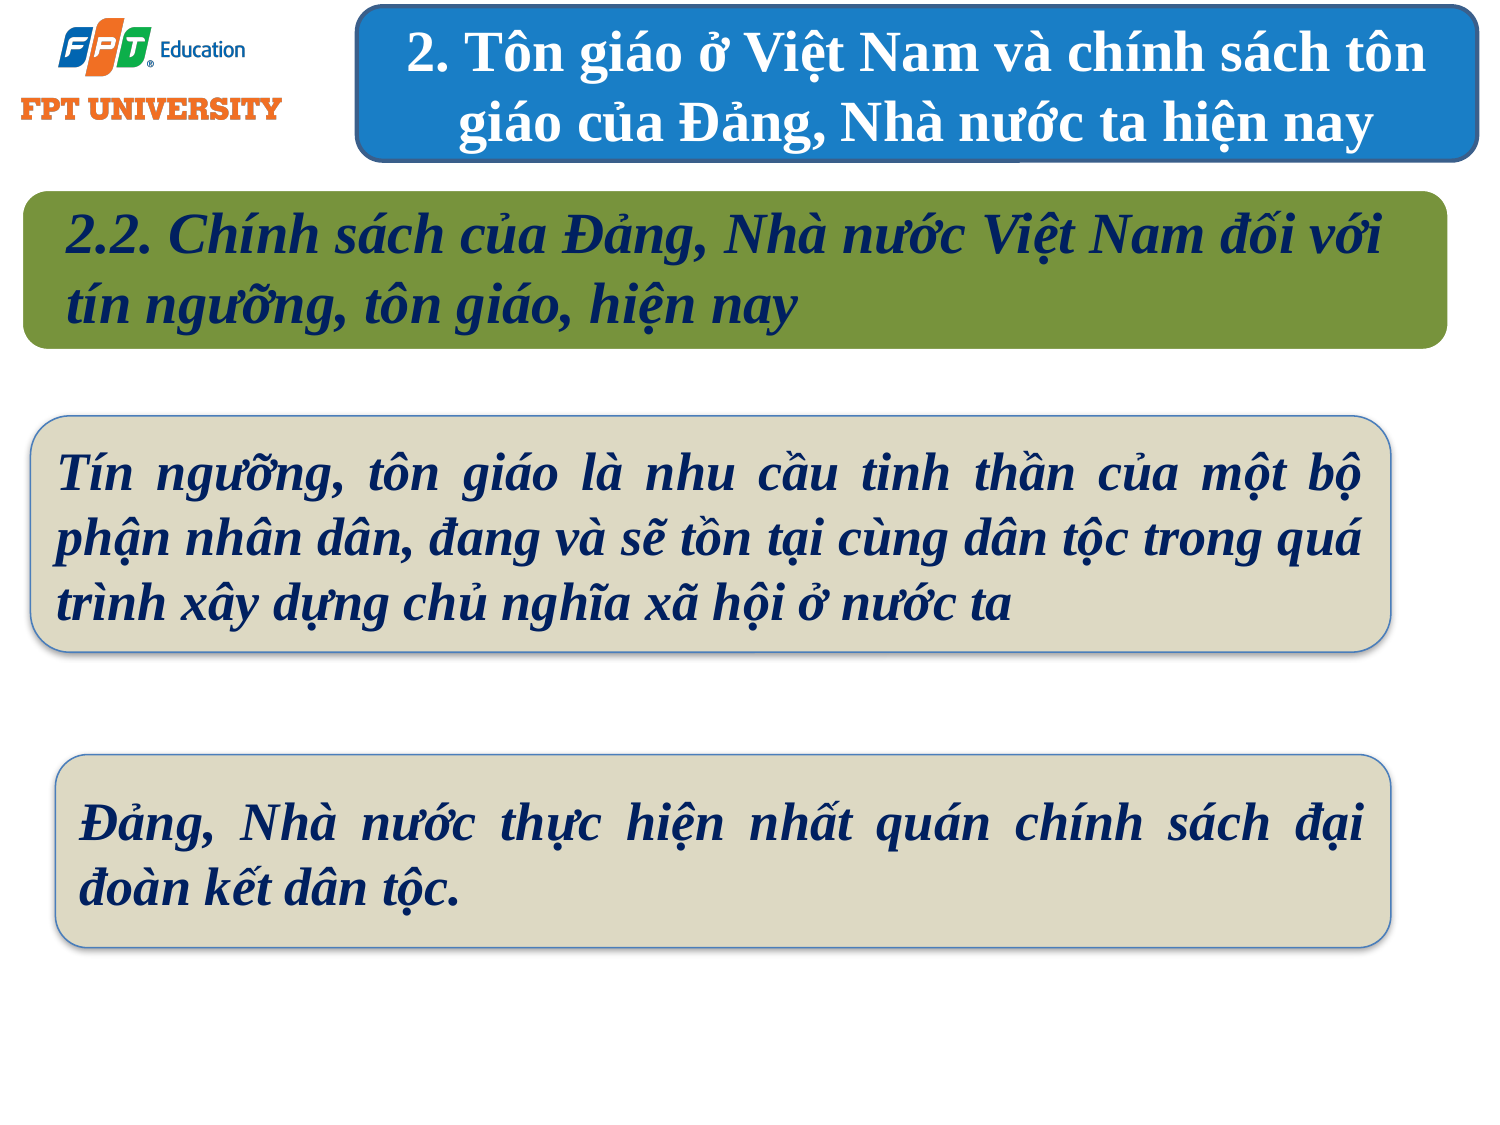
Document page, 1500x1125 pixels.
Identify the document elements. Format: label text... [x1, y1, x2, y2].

picture [21, 18, 282, 120]
text_box 2. Tôn giáo ở Việt Nam và chính sách tôn giáo của Đảng, Nhà nước ta hiện nay [354, 4, 1480, 163]
text_box Đảng, Nhà nước thực hiện nhất quán chính sách đại đoàn kết dân tộc. [54, 753, 1392, 949]
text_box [20, 188, 1450, 352]
text_box Tín ngưỡng, tôn giáo là nhu cầu tinh thần của một bộ phận nhân dân, đang và sẽ tồn tại cùng dân tộc trong quá trình xây dựng chủ nghĩa xã hội ở nước ta [29, 415, 1392, 654]
